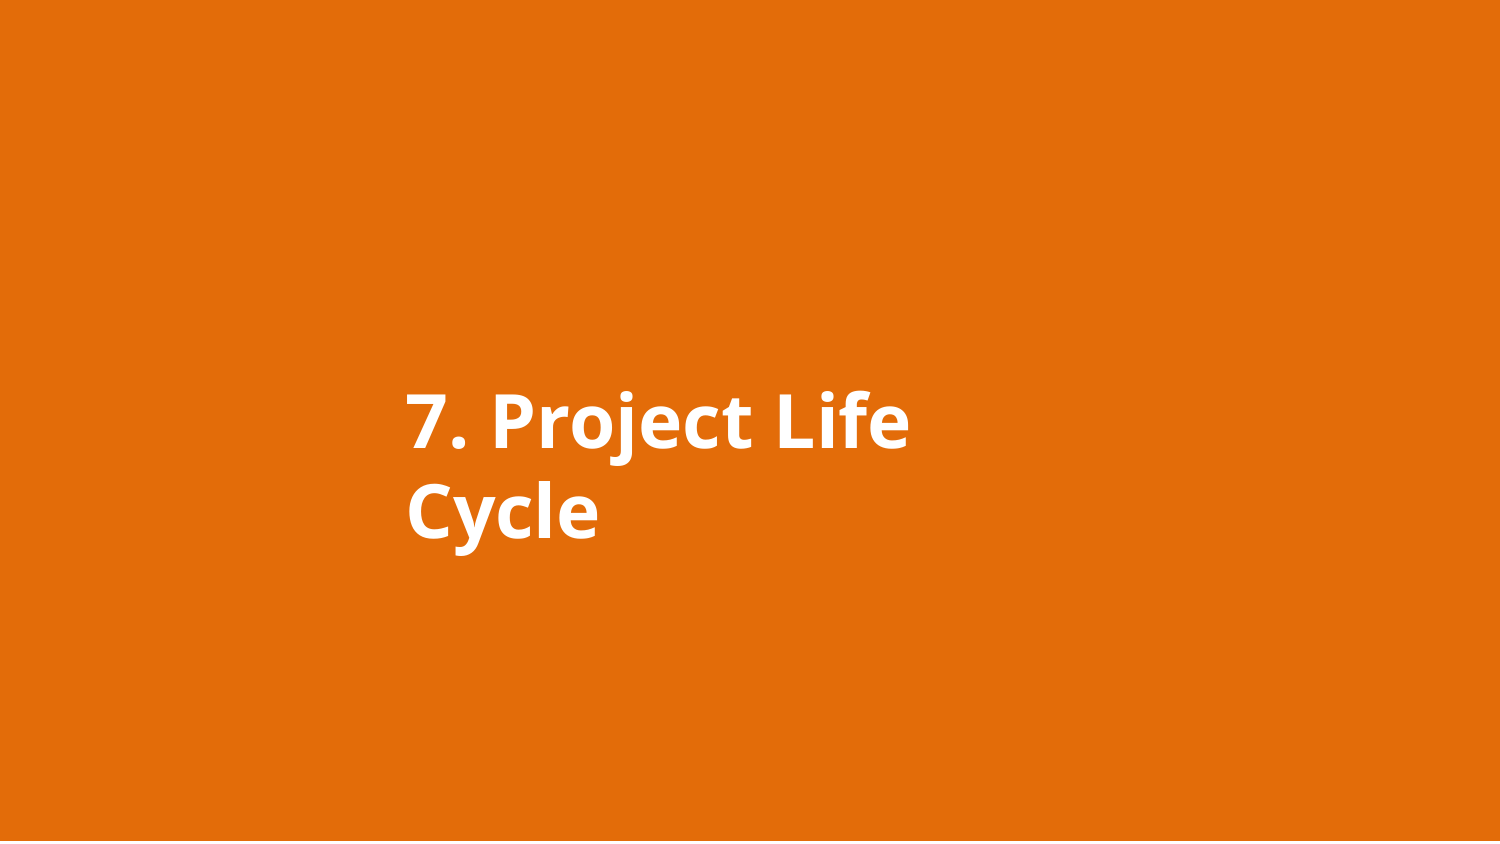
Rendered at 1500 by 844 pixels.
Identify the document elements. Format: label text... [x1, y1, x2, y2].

title 7. Project Life Cycle [403, 371, 1096, 554]
text_box [0, 0, 1500, 841]
